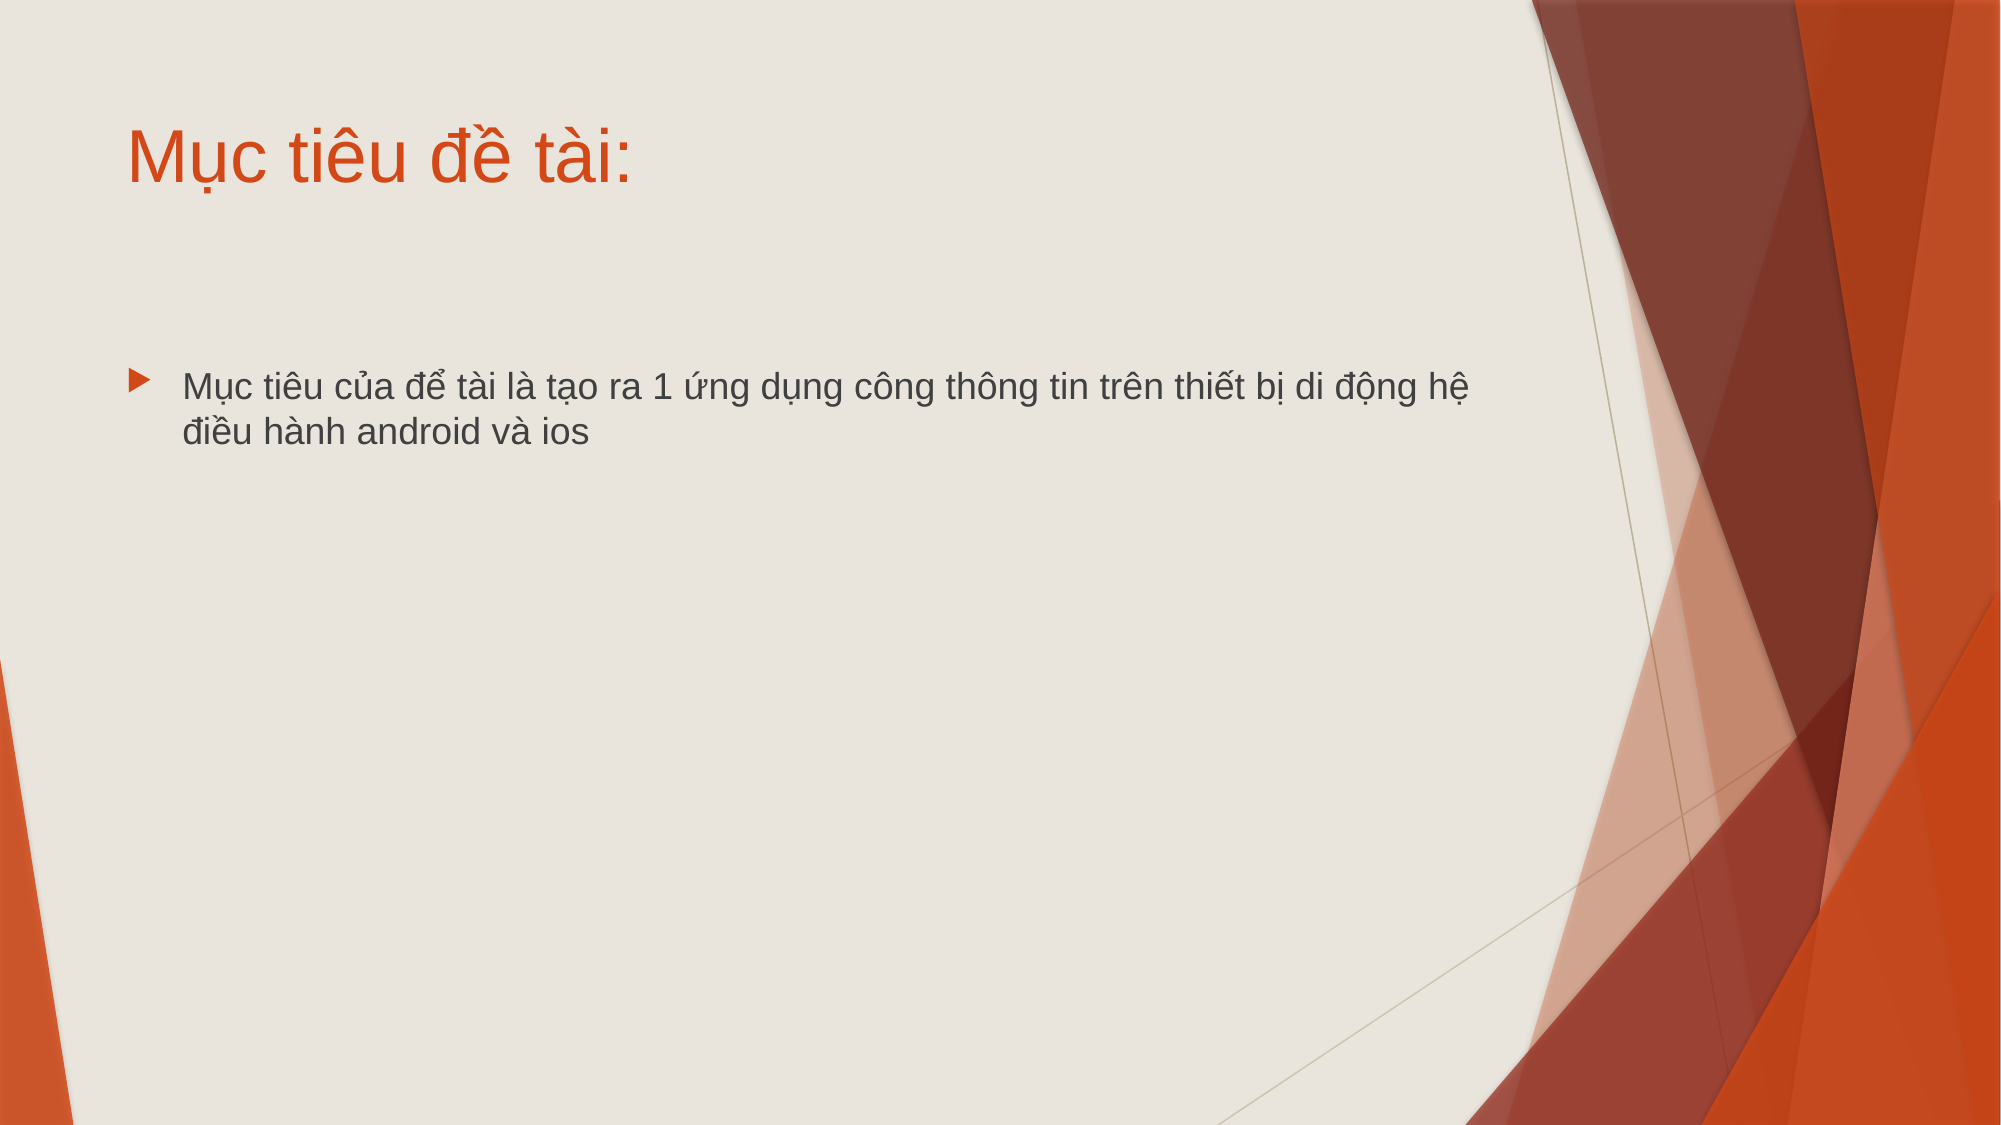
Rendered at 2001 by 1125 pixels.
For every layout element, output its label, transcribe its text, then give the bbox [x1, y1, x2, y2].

title Mục tiêu đề tài: [111, 99, 1522, 317]
list Mục tiêu của để tài là tạo ra 1 ứng dụng công thông tin trên thiết bị di động hệ điều hành android và ios [111, 354, 1522, 992]
